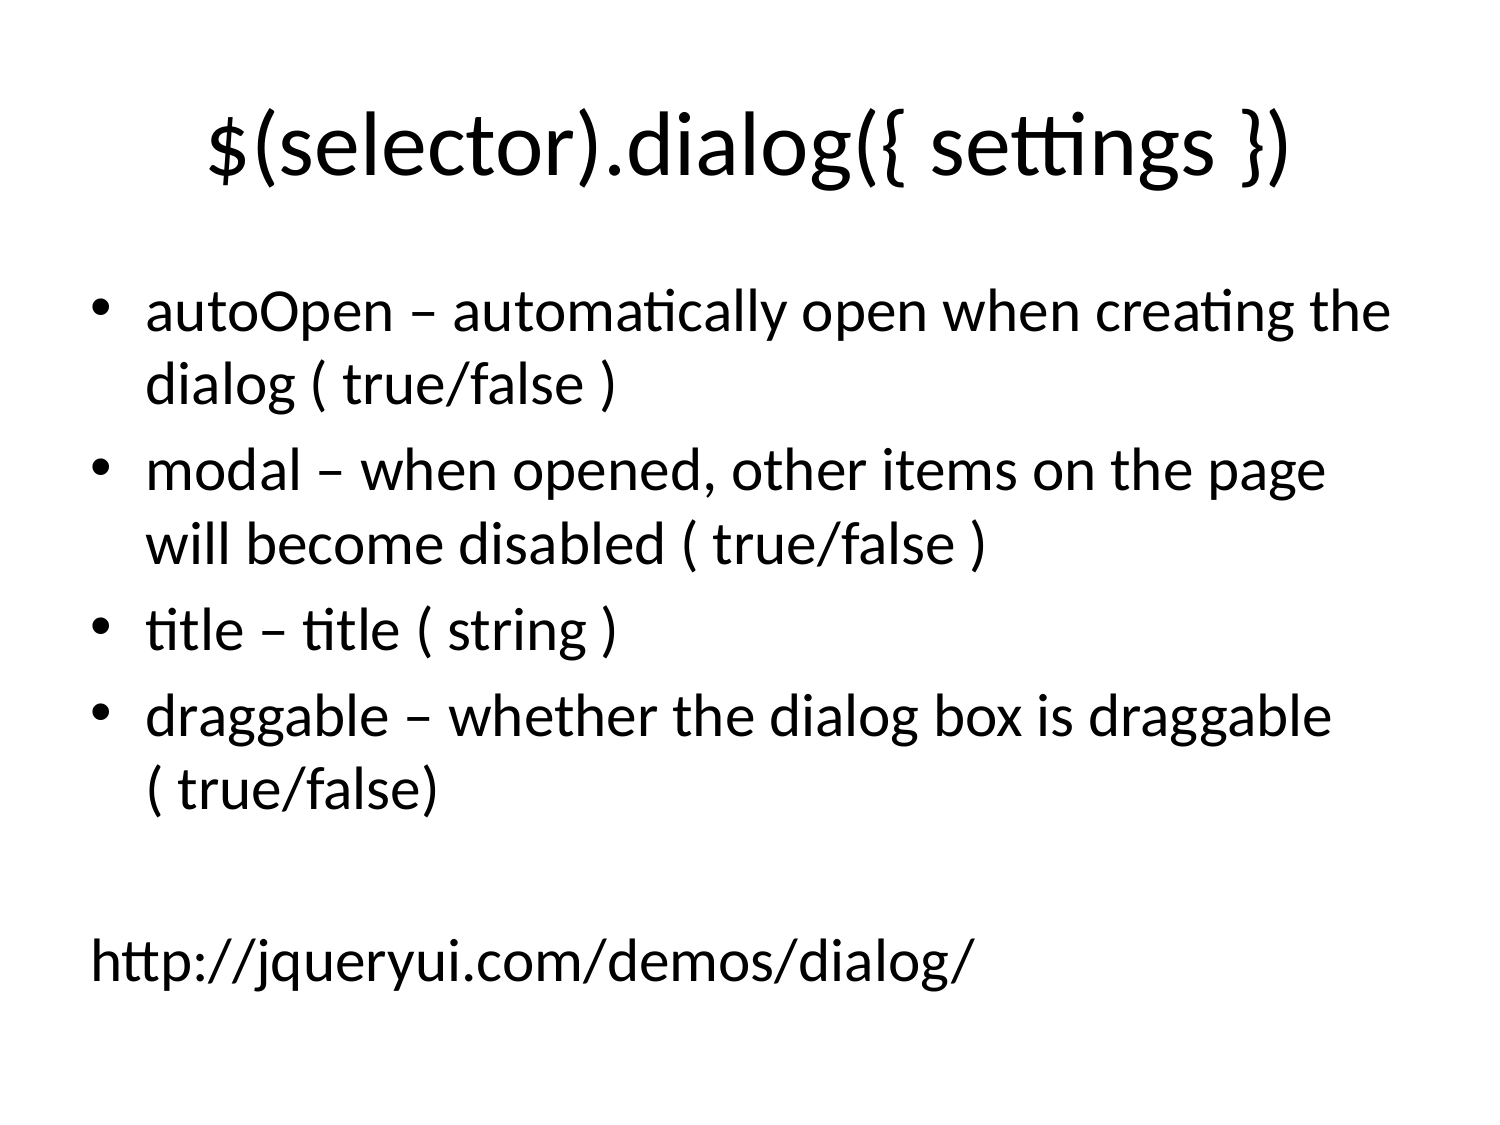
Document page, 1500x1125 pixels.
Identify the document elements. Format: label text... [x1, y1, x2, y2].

title $(selector).dialog({ settings }) [75, 45, 1425, 233]
list autoOpen – automatically open when creating the dialog ( true/false ) modal – when opened, other items on the page will become disabled ( true/false ) title – title ( string ) draggable – whether the dialog box is draggable ( true/false) http://jqueryui.com/demos/dialog/ [75, 262, 1425, 1005]
